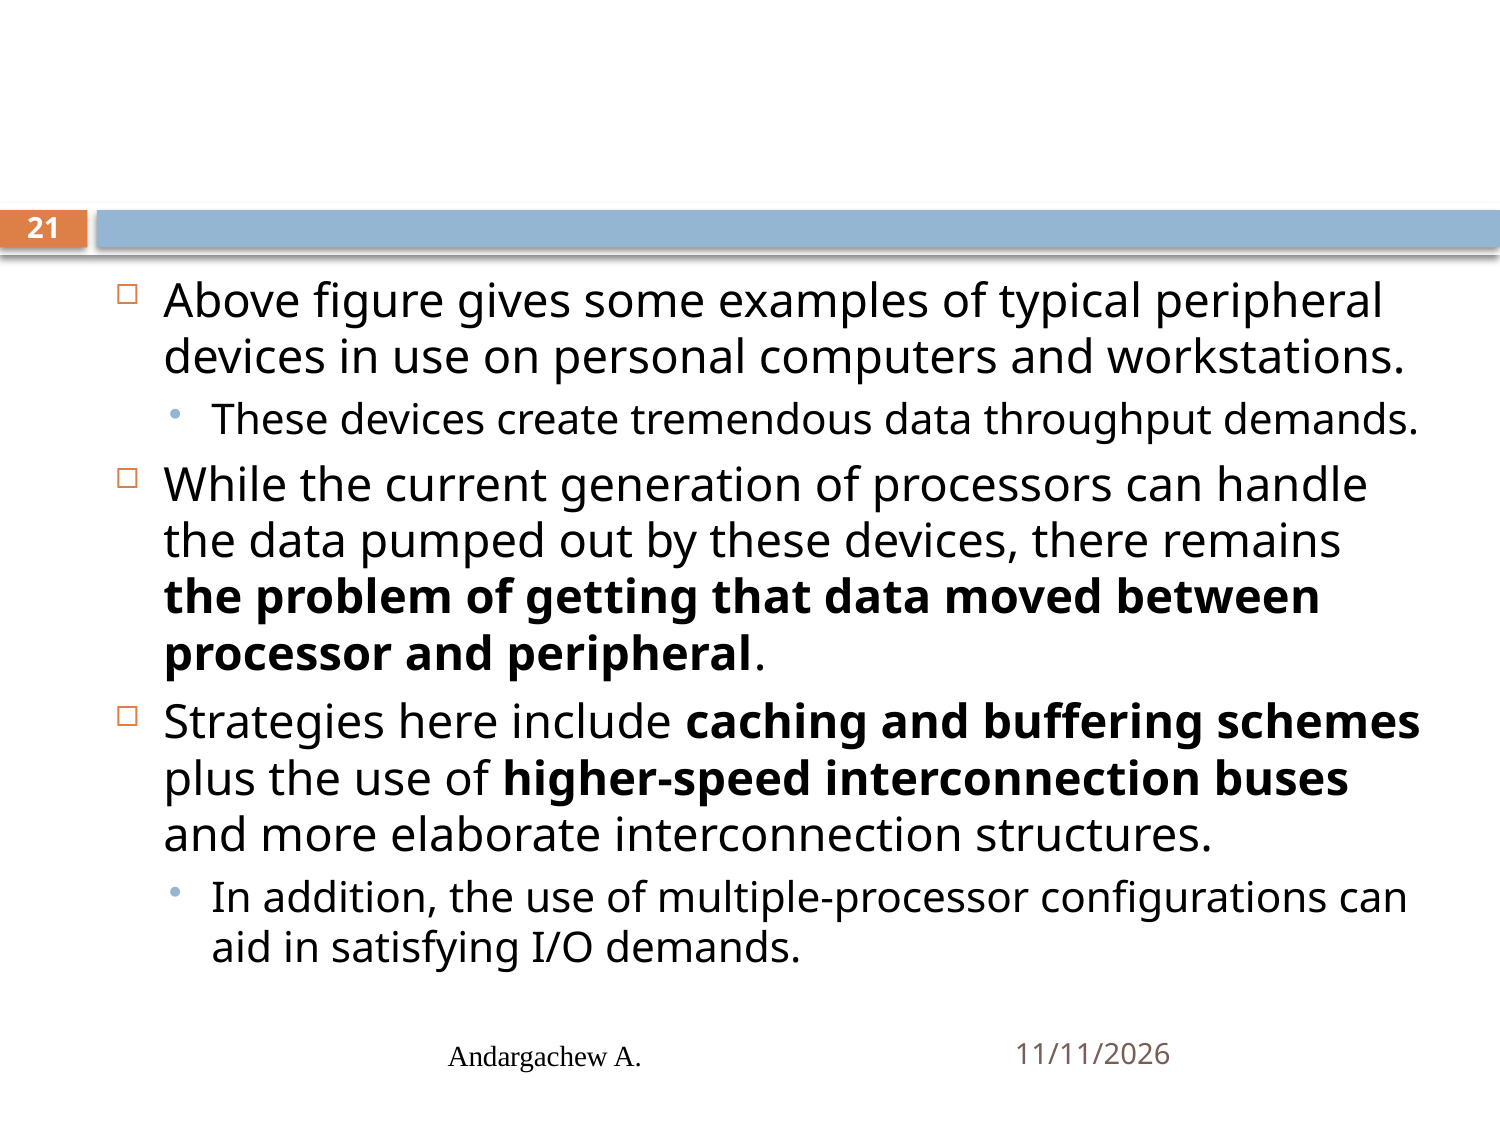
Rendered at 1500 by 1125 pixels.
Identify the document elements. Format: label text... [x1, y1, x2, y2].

footer Andargachew A. [99, 1024, 990, 1085]
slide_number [999, 1025, 1438, 1085]
list Above figure gives some examples of typical peripheral devices in use on personal computers and workstations. These devices create tremendous data throughput demands. While the current generation of processors can handle the data pumped out by these devices, there remains the problem of getting that data moved between processor and peripheral. Strategies here include caching and buffering schemes plus the use of higher-speed interconnection buses and more elaborate interconnection structures. In addition, the use of multiple-processor configurations can aid in satisfying I/O demands. [100, 262, 1438, 1000]
slide_number 21 [0, 208, 88, 249]
